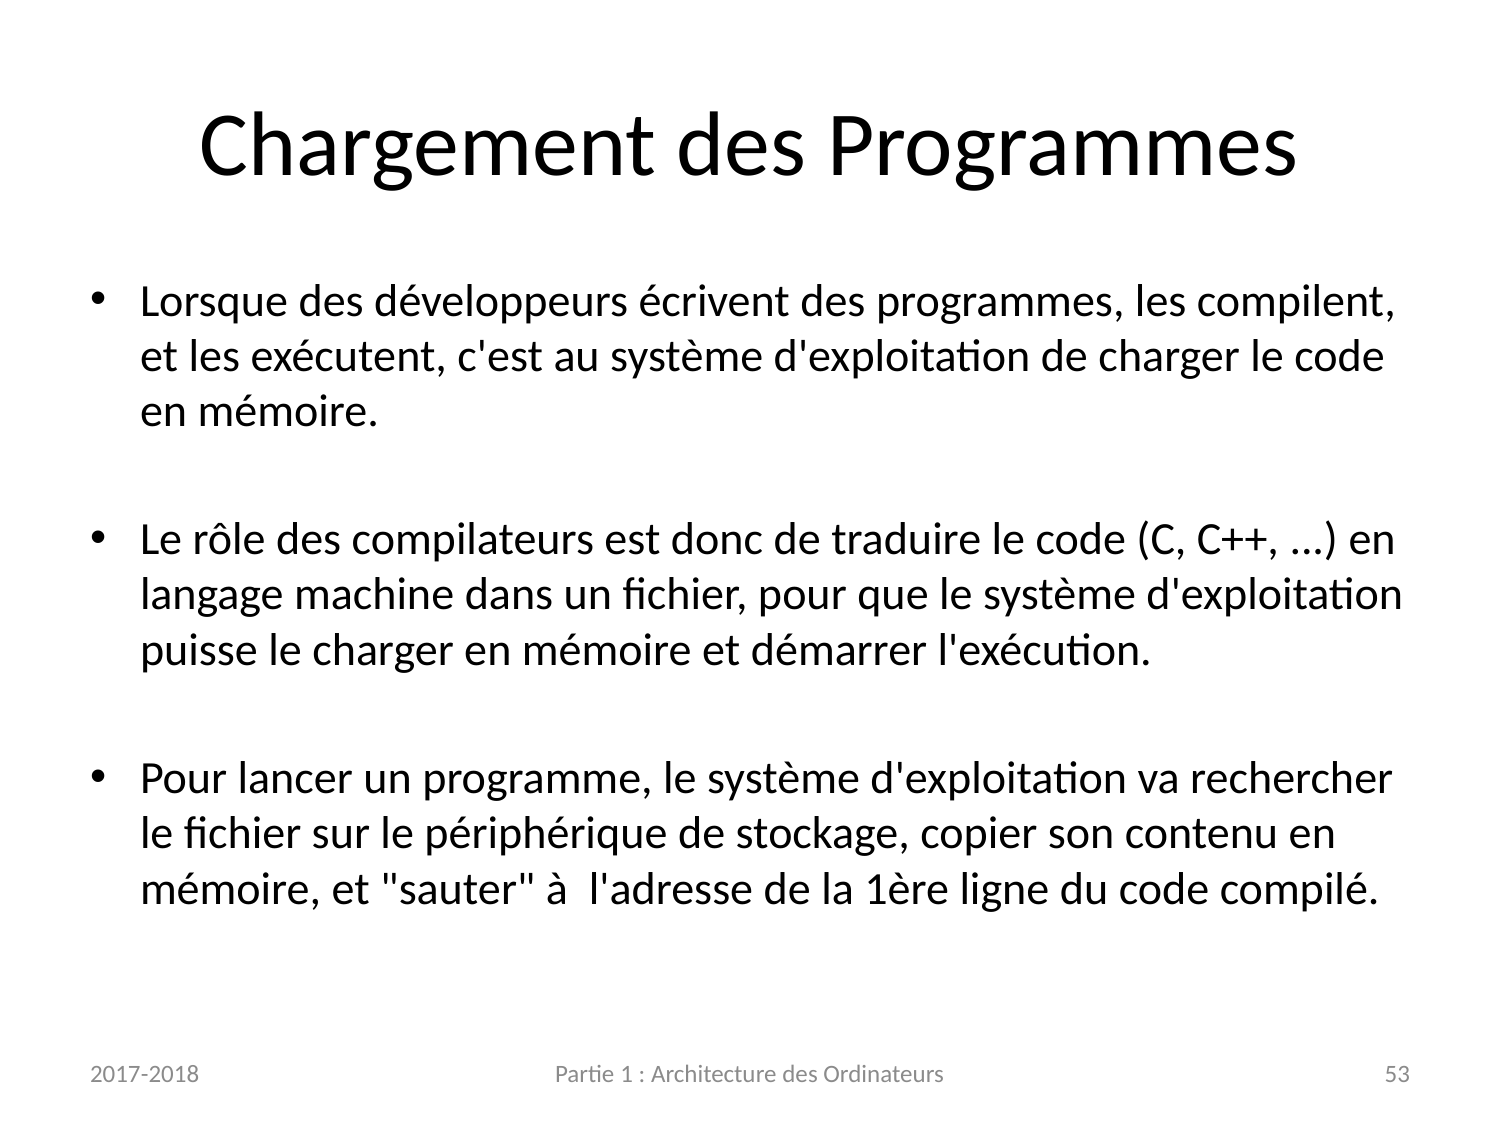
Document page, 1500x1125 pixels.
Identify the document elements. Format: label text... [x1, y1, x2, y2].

slide_number 2017-2018 [75, 1042, 425, 1103]
footer Partie 1 : Architecture des Ordinateurs [512, 1042, 988, 1103]
title Chargement des Programmes [75, 45, 1425, 233]
slide_number 53 [1074, 1042, 1425, 1103]
list Lorsque des développeurs écrivent des programmes, les compilent, et les exécutent, c'est au système d'exploitation de charger le code en mémoire. Le rôle des compilateurs est donc de traduire le code (C, C++, ...) en langage machine dans un fichier, pour que le système d'exploitation puisse le charger en mémoire et démarrer l'exécution. Pour lancer un programme, le système d'exploitation va rechercher le fichier sur le périphérique de stockage, copier son contenu en mémoire, et "sauter" à l'adresse de la 1ère ligne du code compilé. [75, 262, 1425, 1005]
